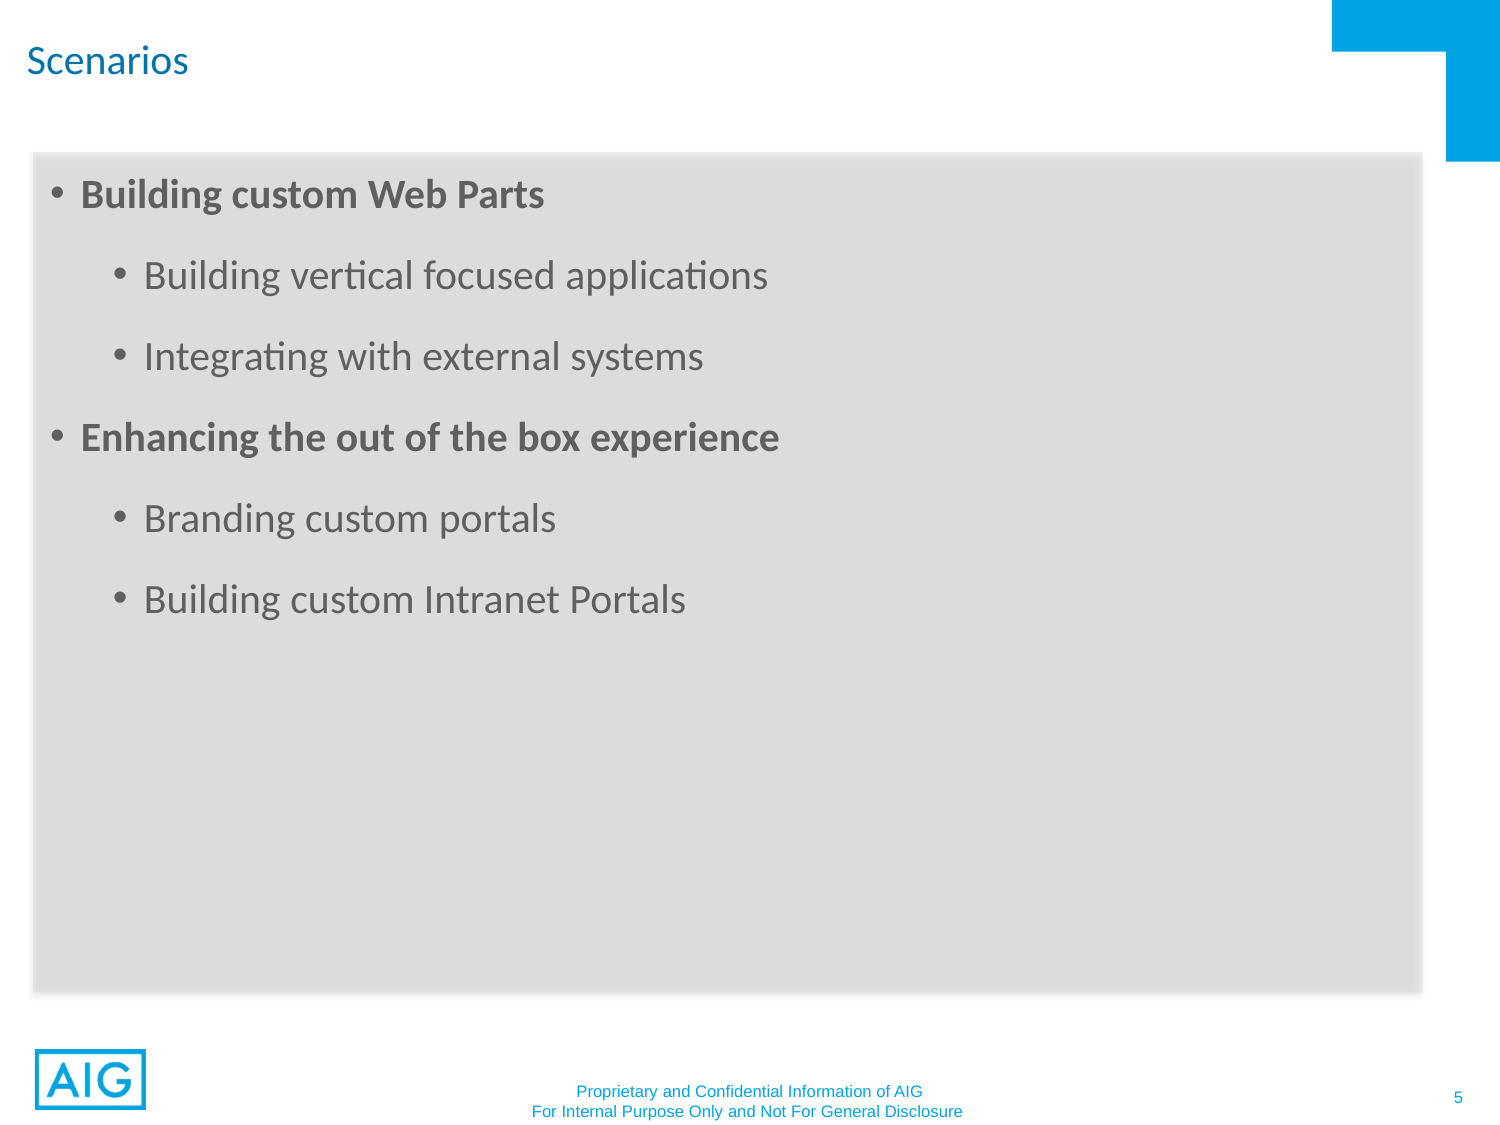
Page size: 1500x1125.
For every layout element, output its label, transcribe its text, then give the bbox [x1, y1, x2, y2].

picture [39, 1054, 141, 1106]
picture [844, 1108, 850, 1117]
picture [567, 1108, 573, 1117]
picture [738, 1108, 744, 1117]
text_box [32, 151, 1423, 993]
text_box Building custom Web Parts Building vertical focused applications Integrating with external systems Enhancing the out of the box experience Branding custom portals Building custom Intranet Portals [37, 161, 1423, 709]
title Scenarios [26, 32, 1319, 84]
picture [622, 1106, 628, 1117]
picture [712, 1105, 716, 1117]
